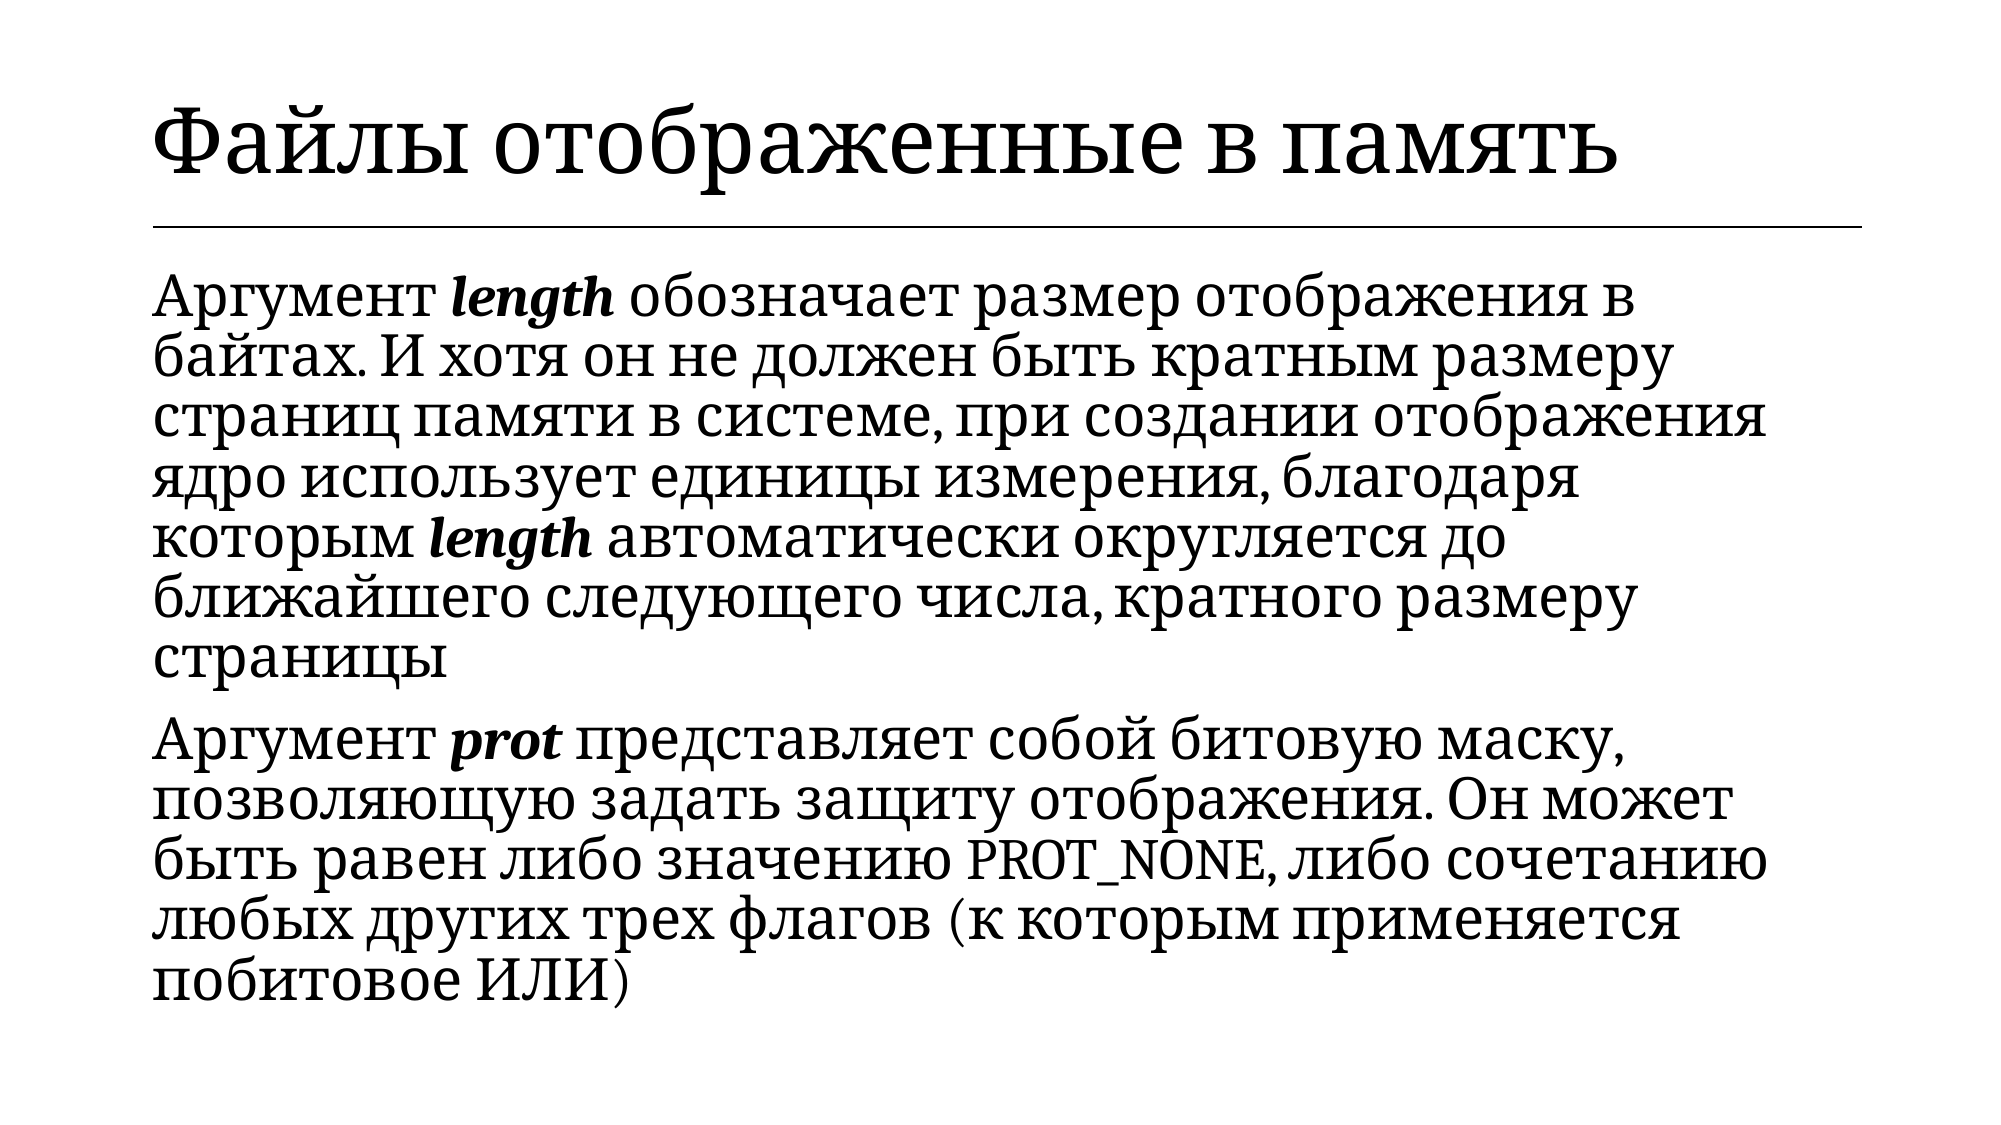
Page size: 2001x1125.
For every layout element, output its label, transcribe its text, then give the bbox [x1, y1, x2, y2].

list Аргумент length обозначает размер отображения в байтах. И хотя он не должен быть кратным размеру страниц памяти в системе, при создании отображения ядро использует единицы измерения, благодаря которым length автоматически округляется до ближайшего следующего числа, кратного размеру страницы Аргумент prot представляет собой битовую маску, позволяющую задать защиту отображения. Он может быть равен либо значению PROT_NONE, либо сочетанию любых других трех флагов (к которым применяется побитовое ИЛИ) [137, 260, 1863, 1071]
table_header Файлы отображенные в память [153, 60, 1862, 226]
